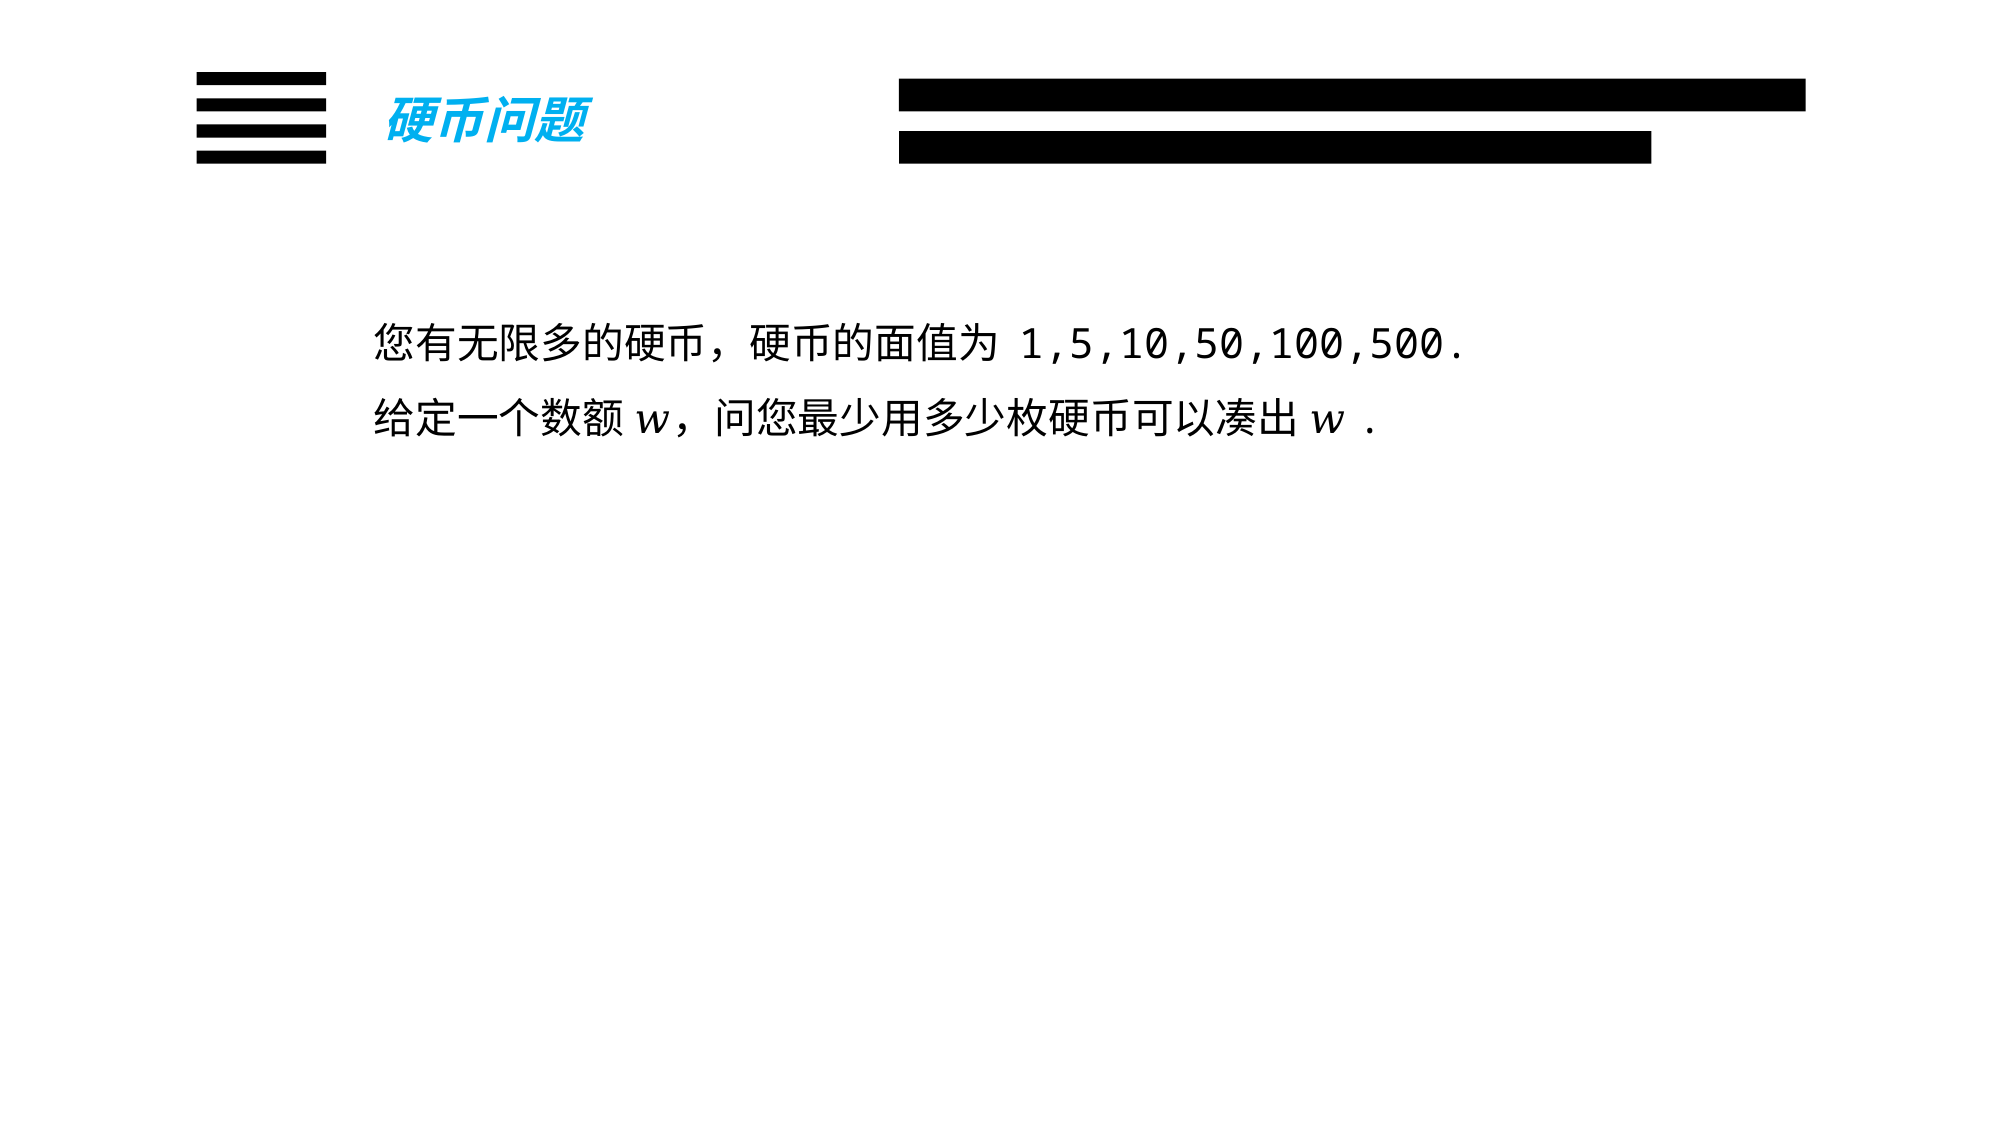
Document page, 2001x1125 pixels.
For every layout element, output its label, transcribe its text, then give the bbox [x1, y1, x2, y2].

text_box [196, 72, 327, 164]
text_box 硬币问题 [369, 81, 857, 157]
text_box [898, 130, 1652, 165]
text_box 您有无限多的硬币，硬币的面值为 1,5,10,50,100,500. 给定一个数额 𝑤，问您最少用多少枚硬币可以凑出 𝑤. [358, 284, 1641, 450]
text_box [898, 78, 1807, 112]
